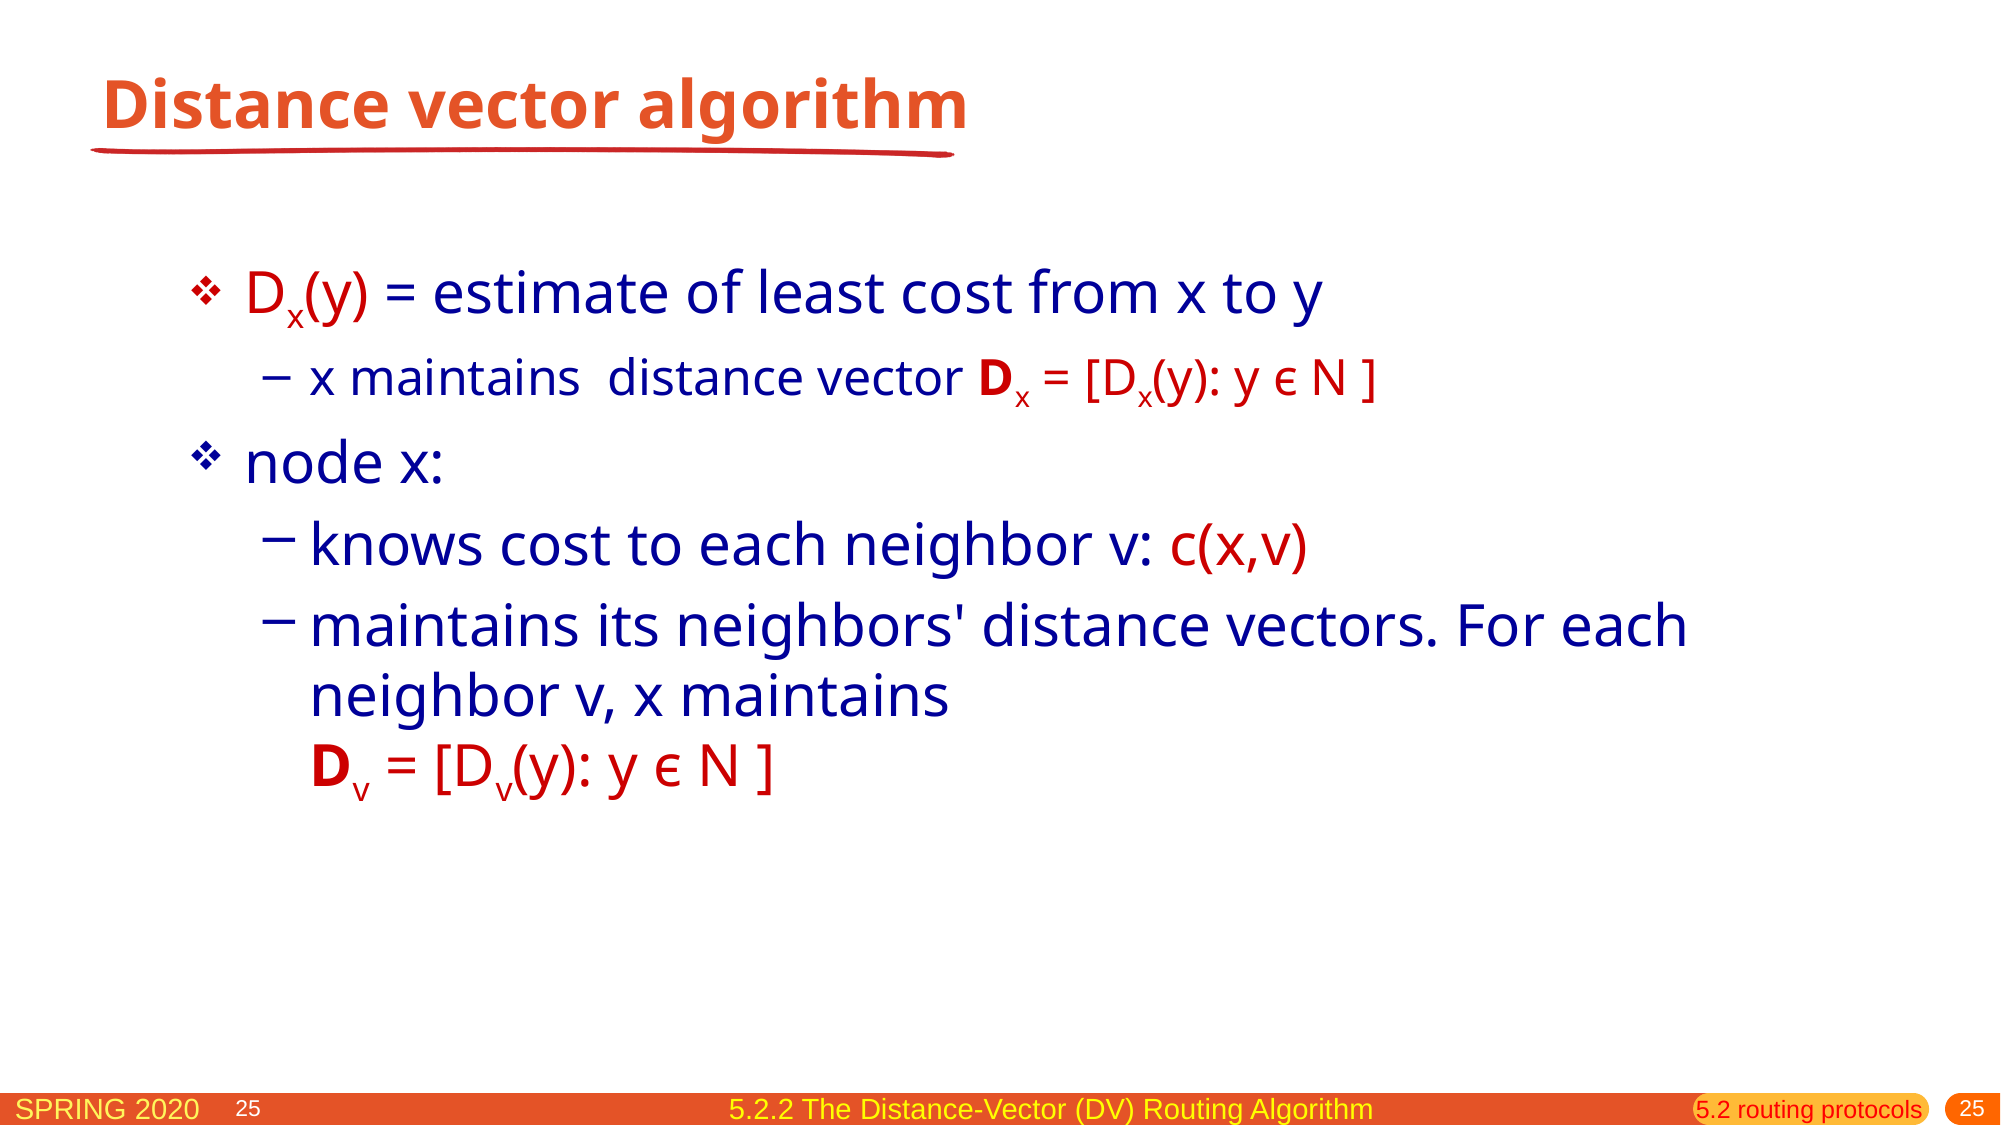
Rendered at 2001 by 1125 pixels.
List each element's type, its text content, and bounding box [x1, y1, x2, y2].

picture [86, 143, 965, 162]
title Distance vector algorithm [86, 42, 1914, 161]
text_box 5.2 routing protocols [1681, 1086, 1957, 1125]
text_box 5.2.2 The Distance-Vector (DV) Routing Algorithm [714, 1083, 1390, 1125]
list Dx(y) = estimate of least cost from x to y x maintains distance vector Dx = [Dx(y): y є N ] node x: knows cost to each neighbor v: c(x,v) maintains its neighbors' distance vectors. For each neighbor v, x maintains Dv = [Dv(y): y є N ] [172, 248, 1886, 905]
